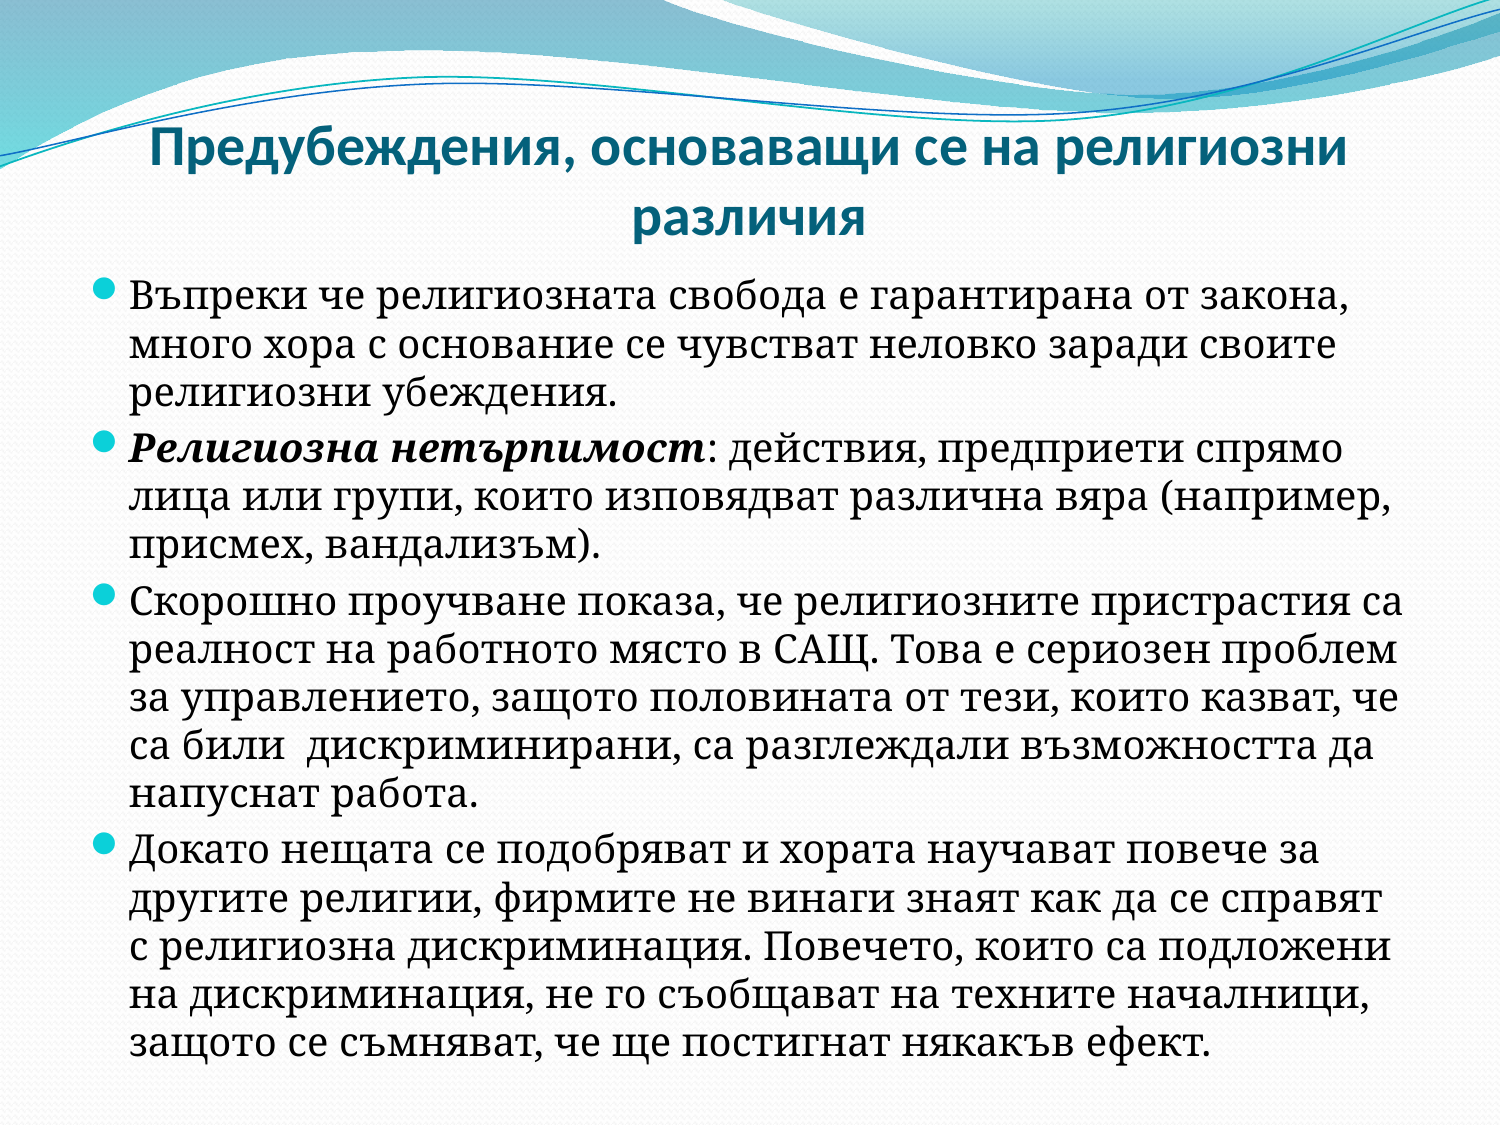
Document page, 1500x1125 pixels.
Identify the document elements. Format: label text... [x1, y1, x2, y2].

list Въпреки че религиозната свобода е гарантирана от закона, много хора с основание се чувстват неловко заради своите религиозни убеждения. Религиозна нетърпимост: действия, предприети спрямо лица или групи, които изповядват различна вяра (например, присмех, вандализъм). Скорошно проучване показа, че религиозните пристрастия са реалност на работното място в САЩ. Това е сериозен проблем за управлението, защото половината от тези, които казват, че са били дискриминирани, са разглеждали възможността да напуснат работа. Докато нещата се подобряват и хората научават повече за другите религии, фирмите не винаги знаят как да се справят с религиозна дискриминация. Повечето, които са подложени на дискриминация, не го съобщават на техните началници, защото се съмняват, че ще постигнат някакъв ефект. [75, 262, 1425, 1088]
title Предубеждения, основаващи се на религиозни различия [75, 99, 1425, 247]
